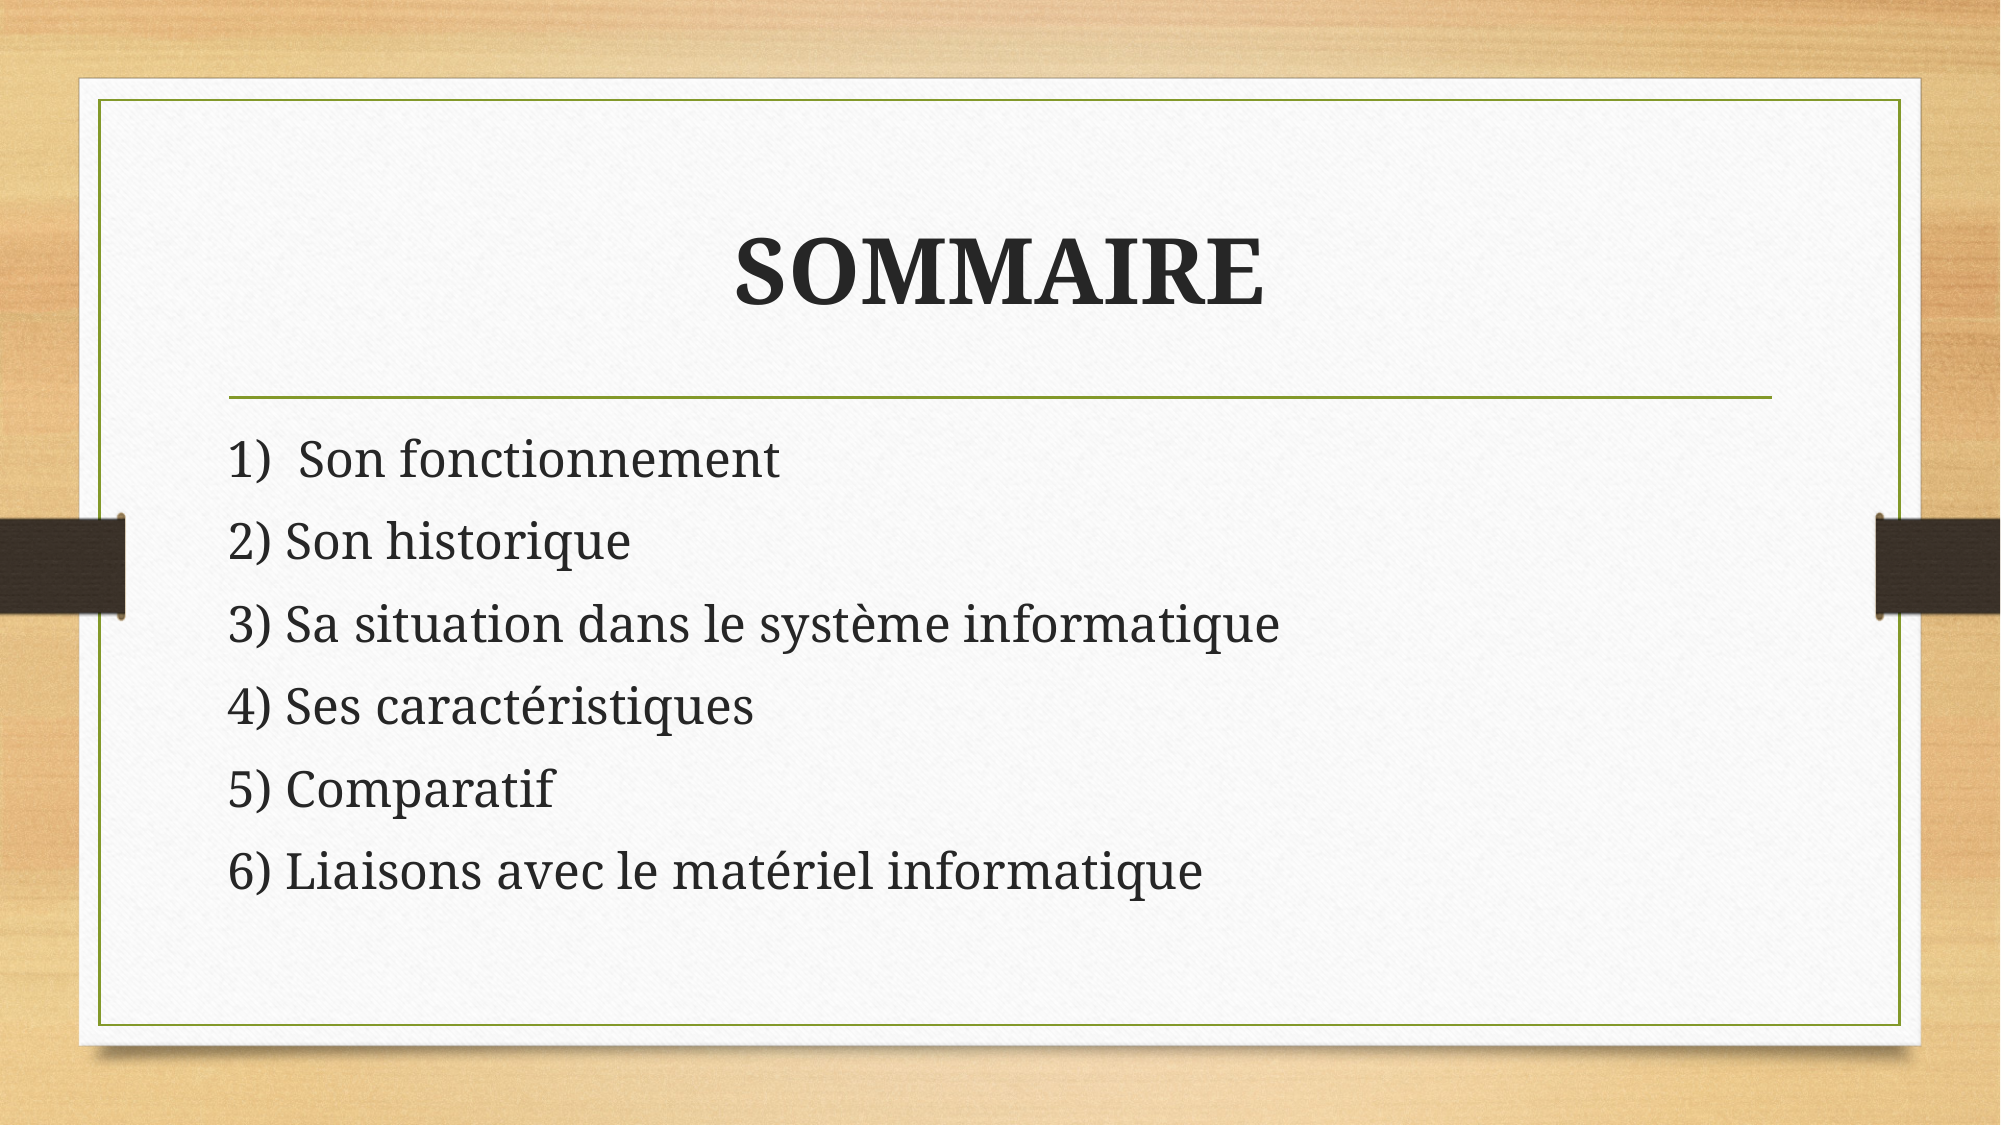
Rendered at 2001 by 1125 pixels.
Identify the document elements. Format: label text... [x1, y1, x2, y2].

list 1) Son fonctionnement 2) Son historique 3) Sa situation dans le système informatique 4) Ses caractéristiques 5) Comparatif 6) Liaisons avec le matériel informatique [212, 419, 1788, 964]
picture [0, 0, 2001, 1125]
title SOMMAIRE [212, 161, 1788, 375]
